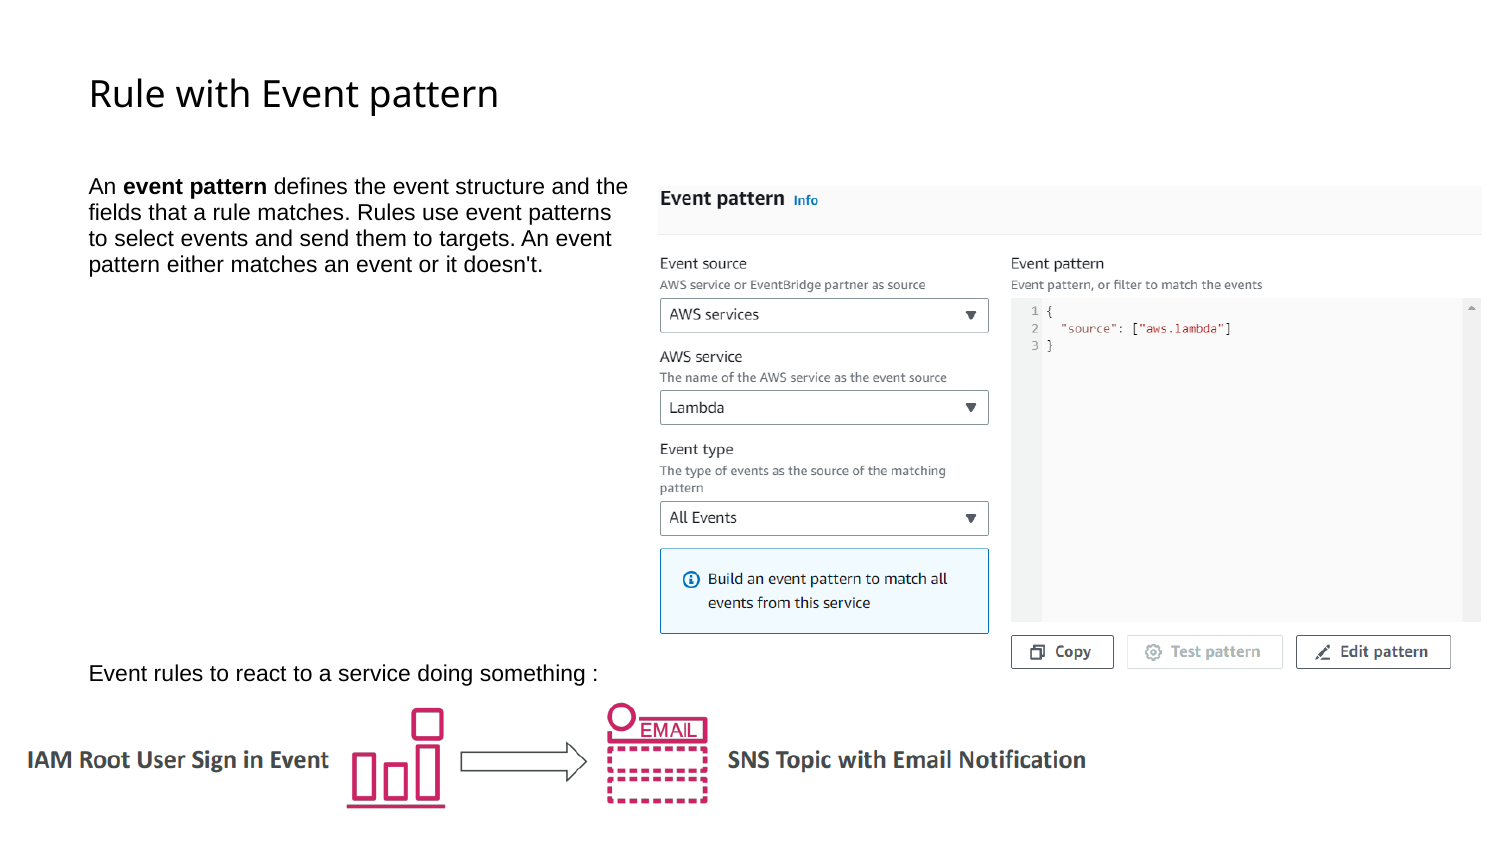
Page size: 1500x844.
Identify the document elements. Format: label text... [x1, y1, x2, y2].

picture [657, 185, 1482, 670]
title Rule with Event pattern [77, 33, 1048, 157]
picture [23, 694, 1094, 819]
list An event pattern defines the event structure and the fields that a rule matches. Rules use event patterns to select events and send them to targets. An event pattern either matches an event or it doesn't. Event rules to react to a service doing something : [77, 168, 644, 693]
